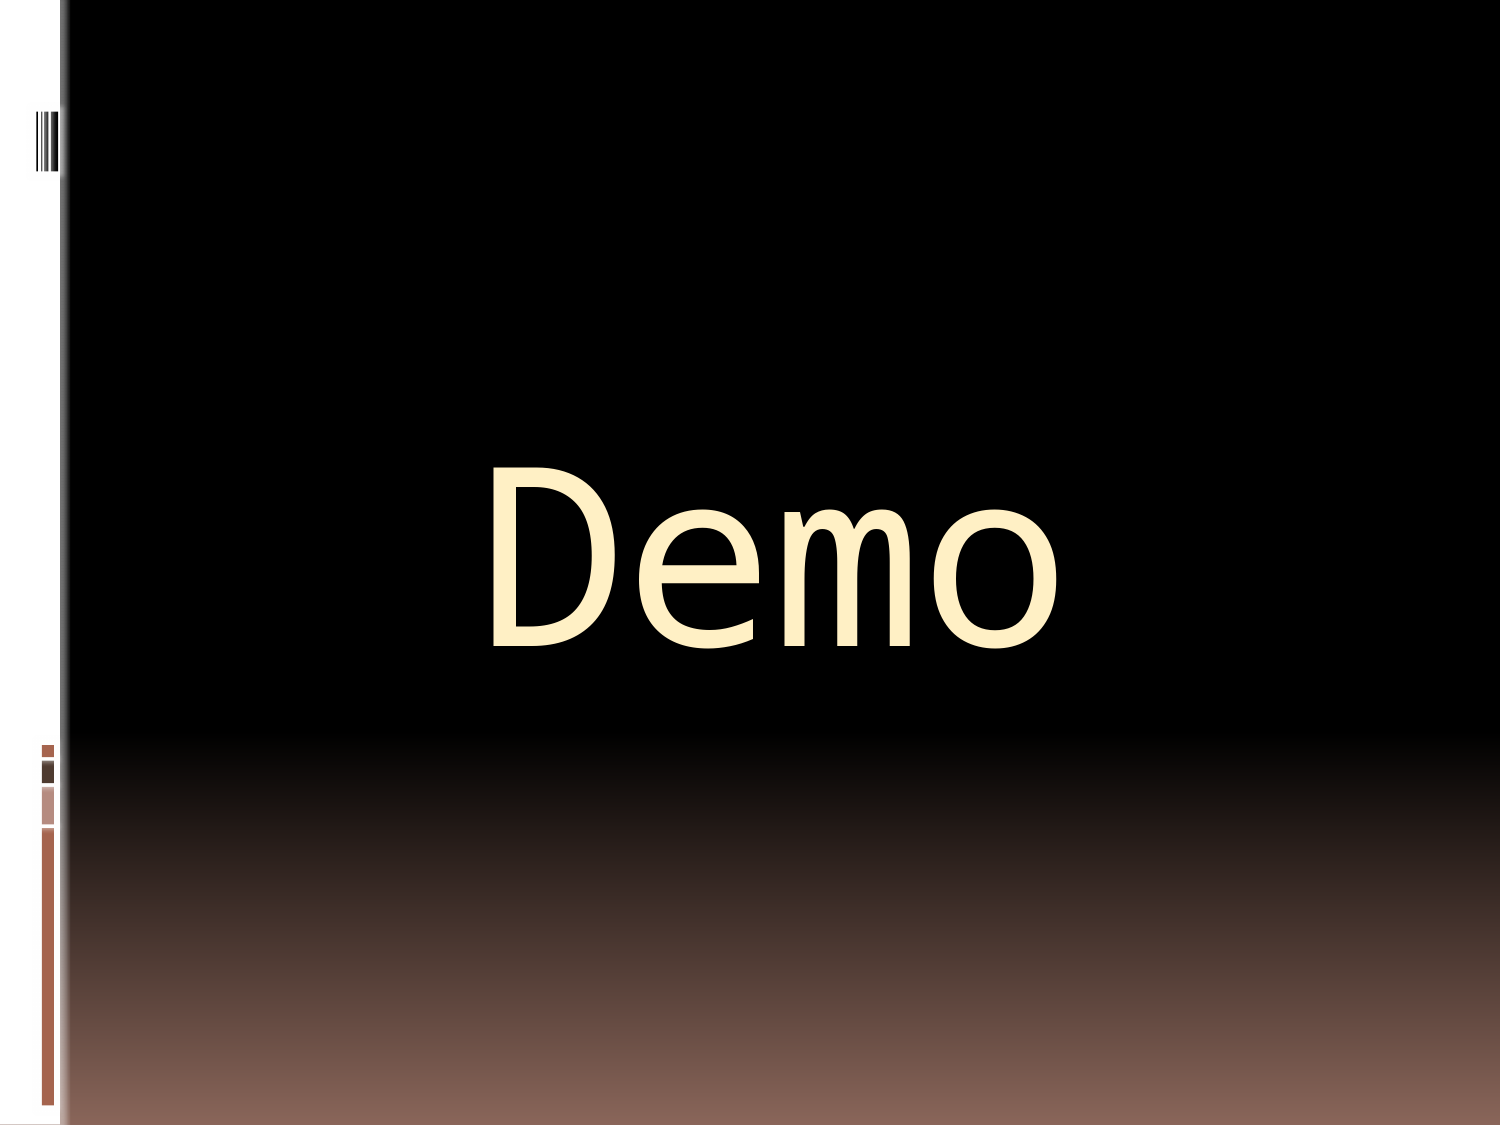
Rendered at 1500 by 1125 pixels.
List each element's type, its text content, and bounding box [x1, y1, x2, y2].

title Demo [135, 388, 1411, 858]
